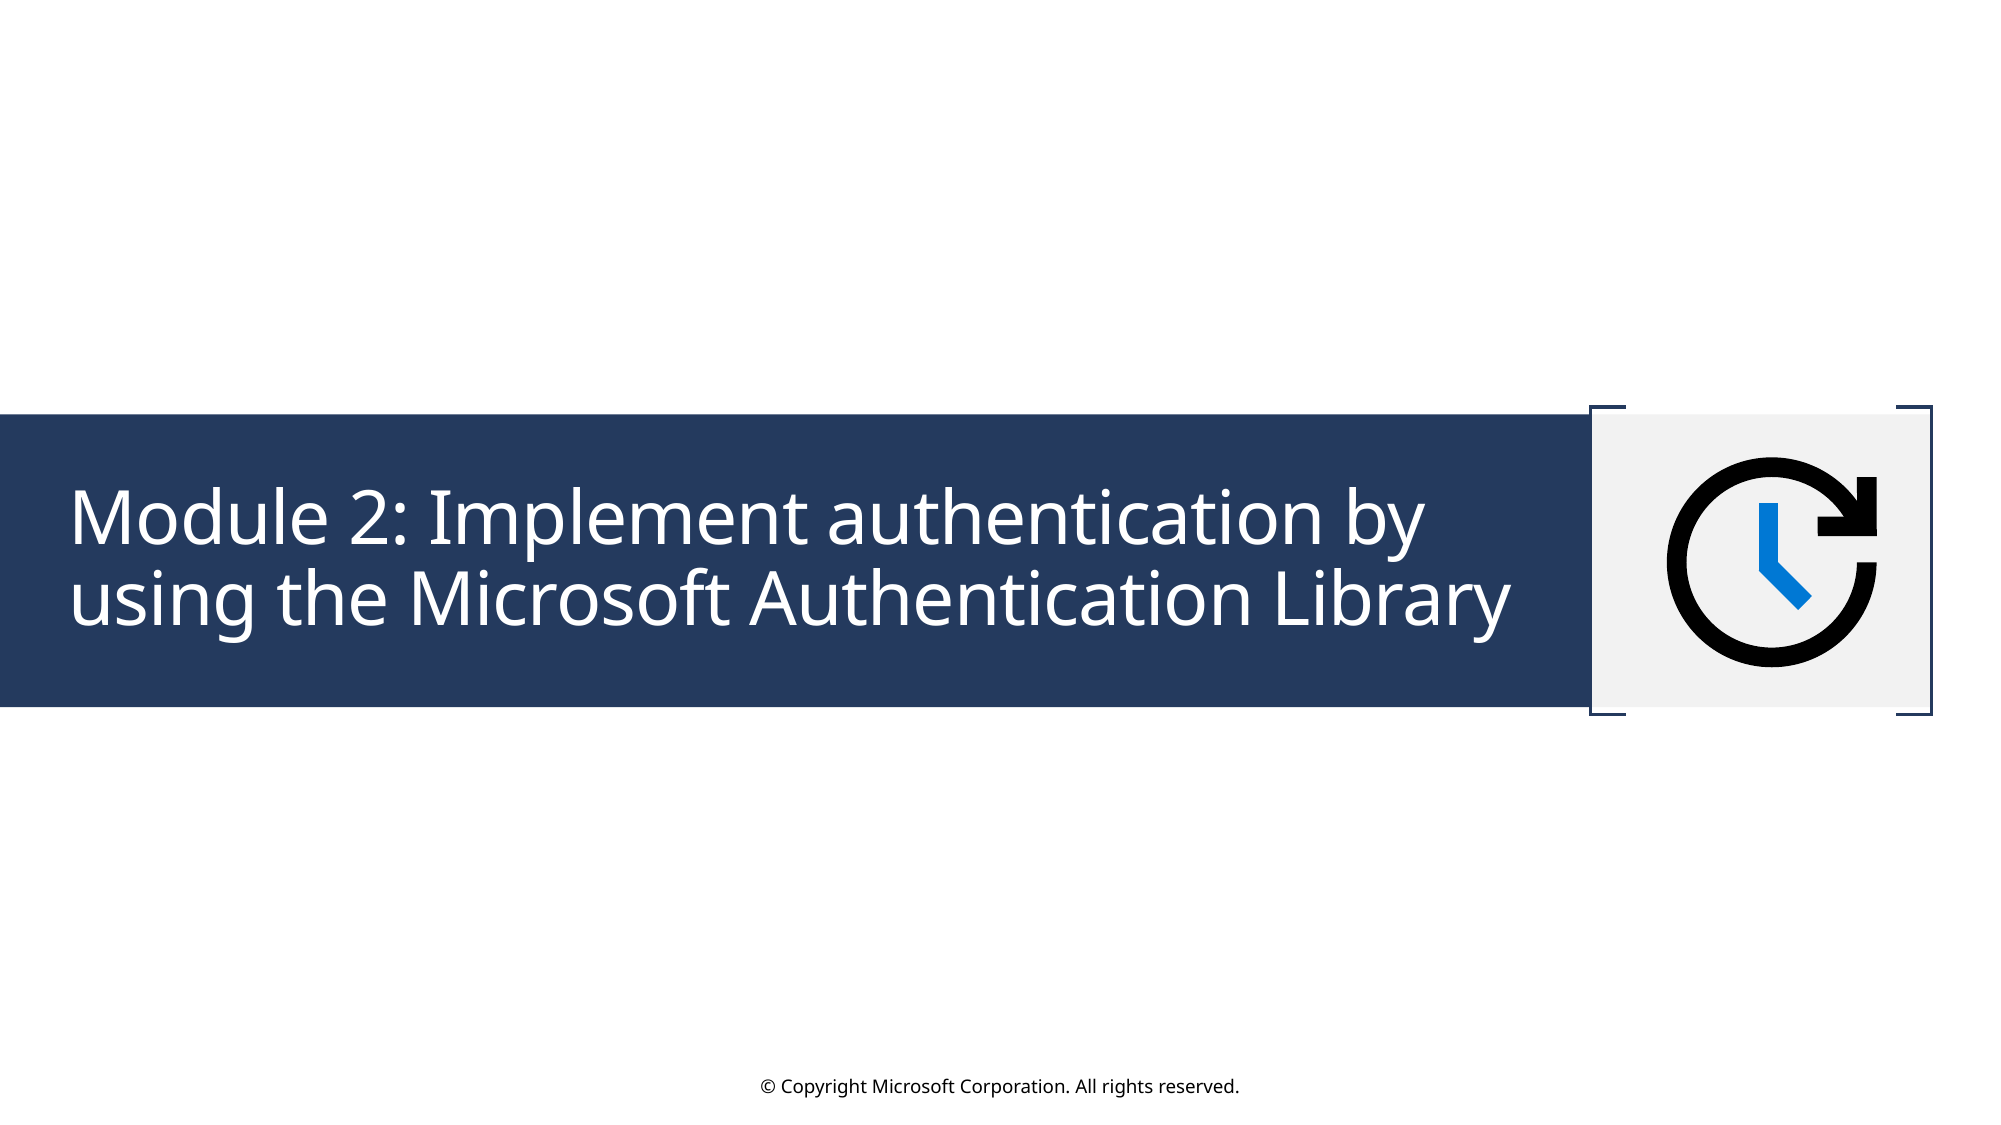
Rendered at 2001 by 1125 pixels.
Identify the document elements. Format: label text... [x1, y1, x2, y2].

title Module 2: Implement authentication by using the Microsoft Authentication Library [68, 414, 1577, 708]
picture [1666, 456, 1877, 668]
